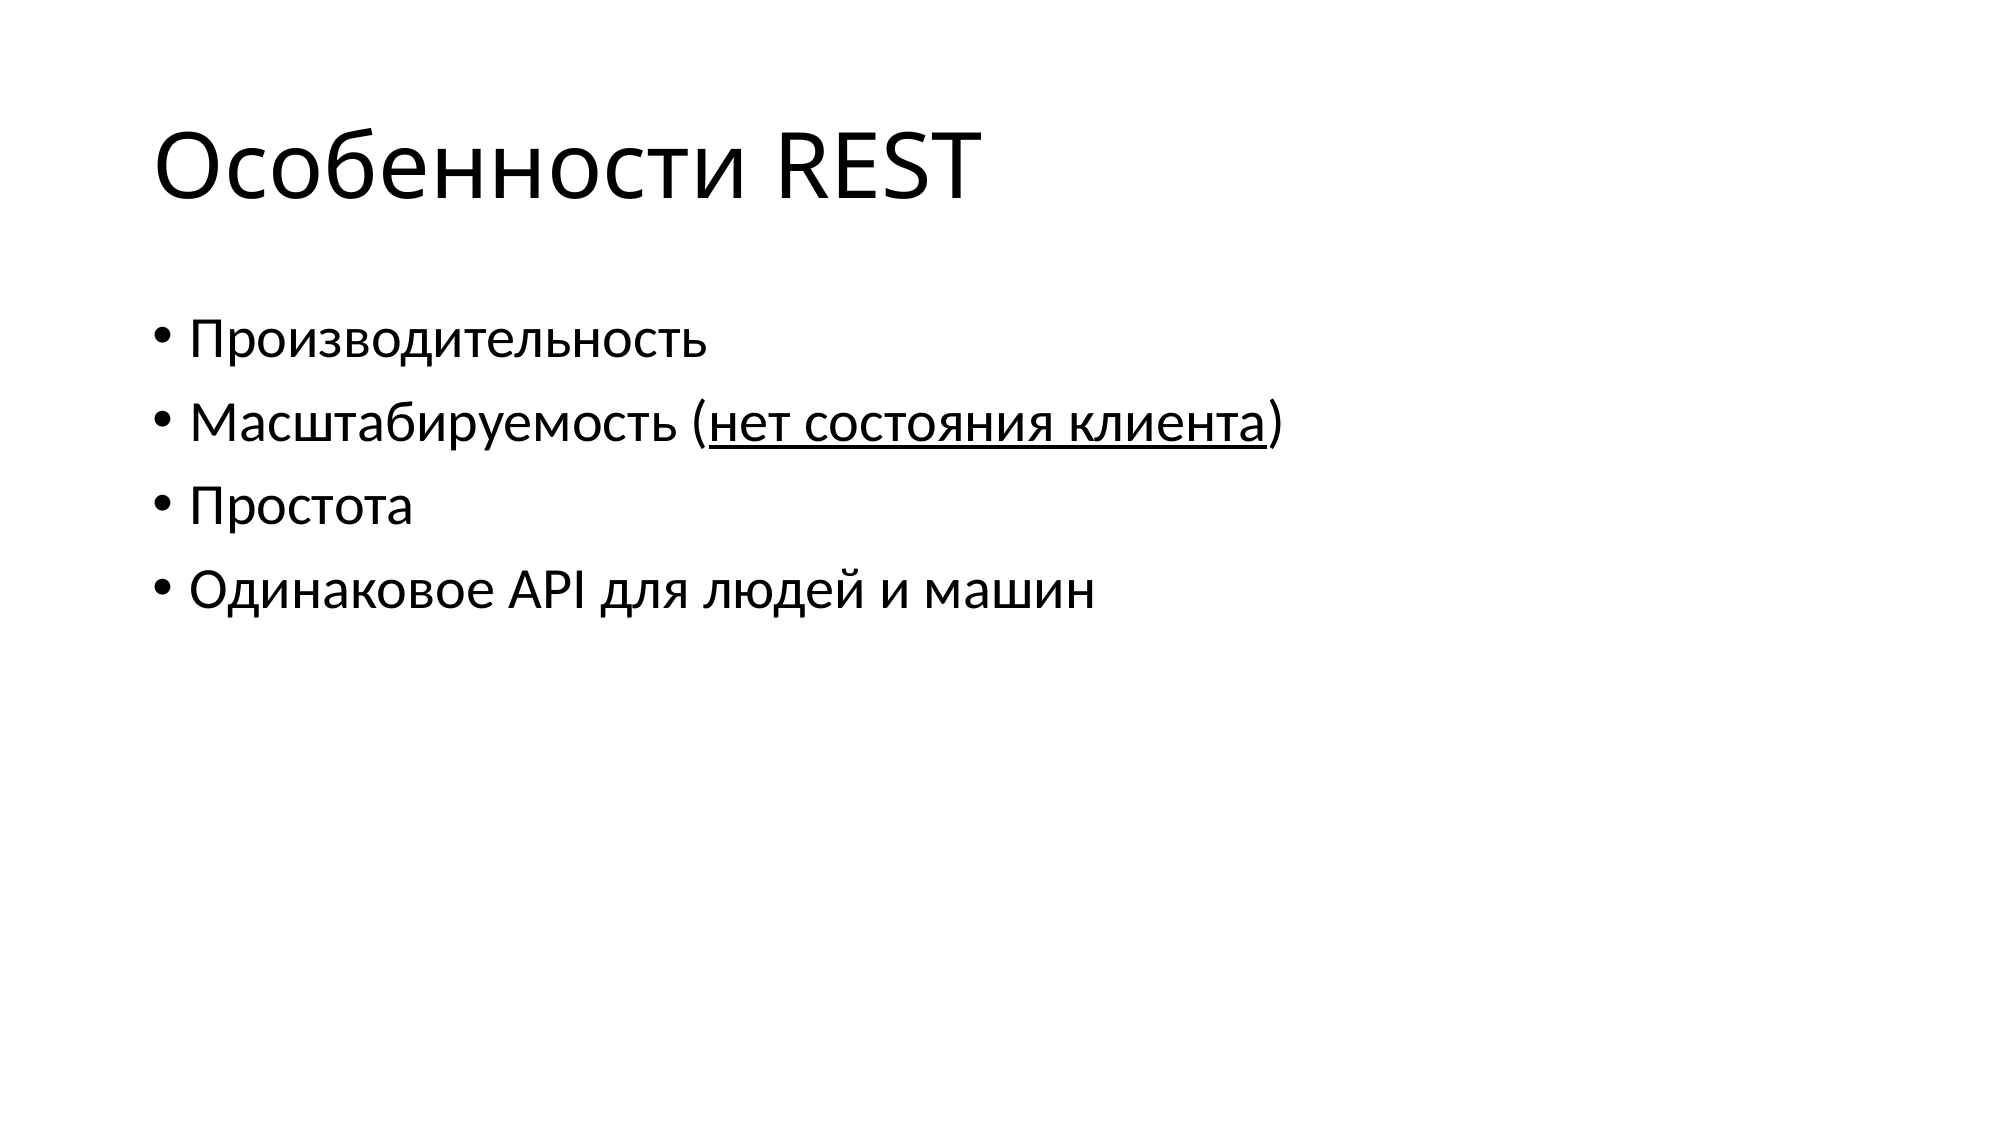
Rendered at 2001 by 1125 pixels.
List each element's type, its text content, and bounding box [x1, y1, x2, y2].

title Особенности REST [137, 59, 1863, 278]
list Производительность Масштабируемость (нет состояния клиента) Простота Одинаковое API для людей и машин [137, 299, 1863, 1014]
